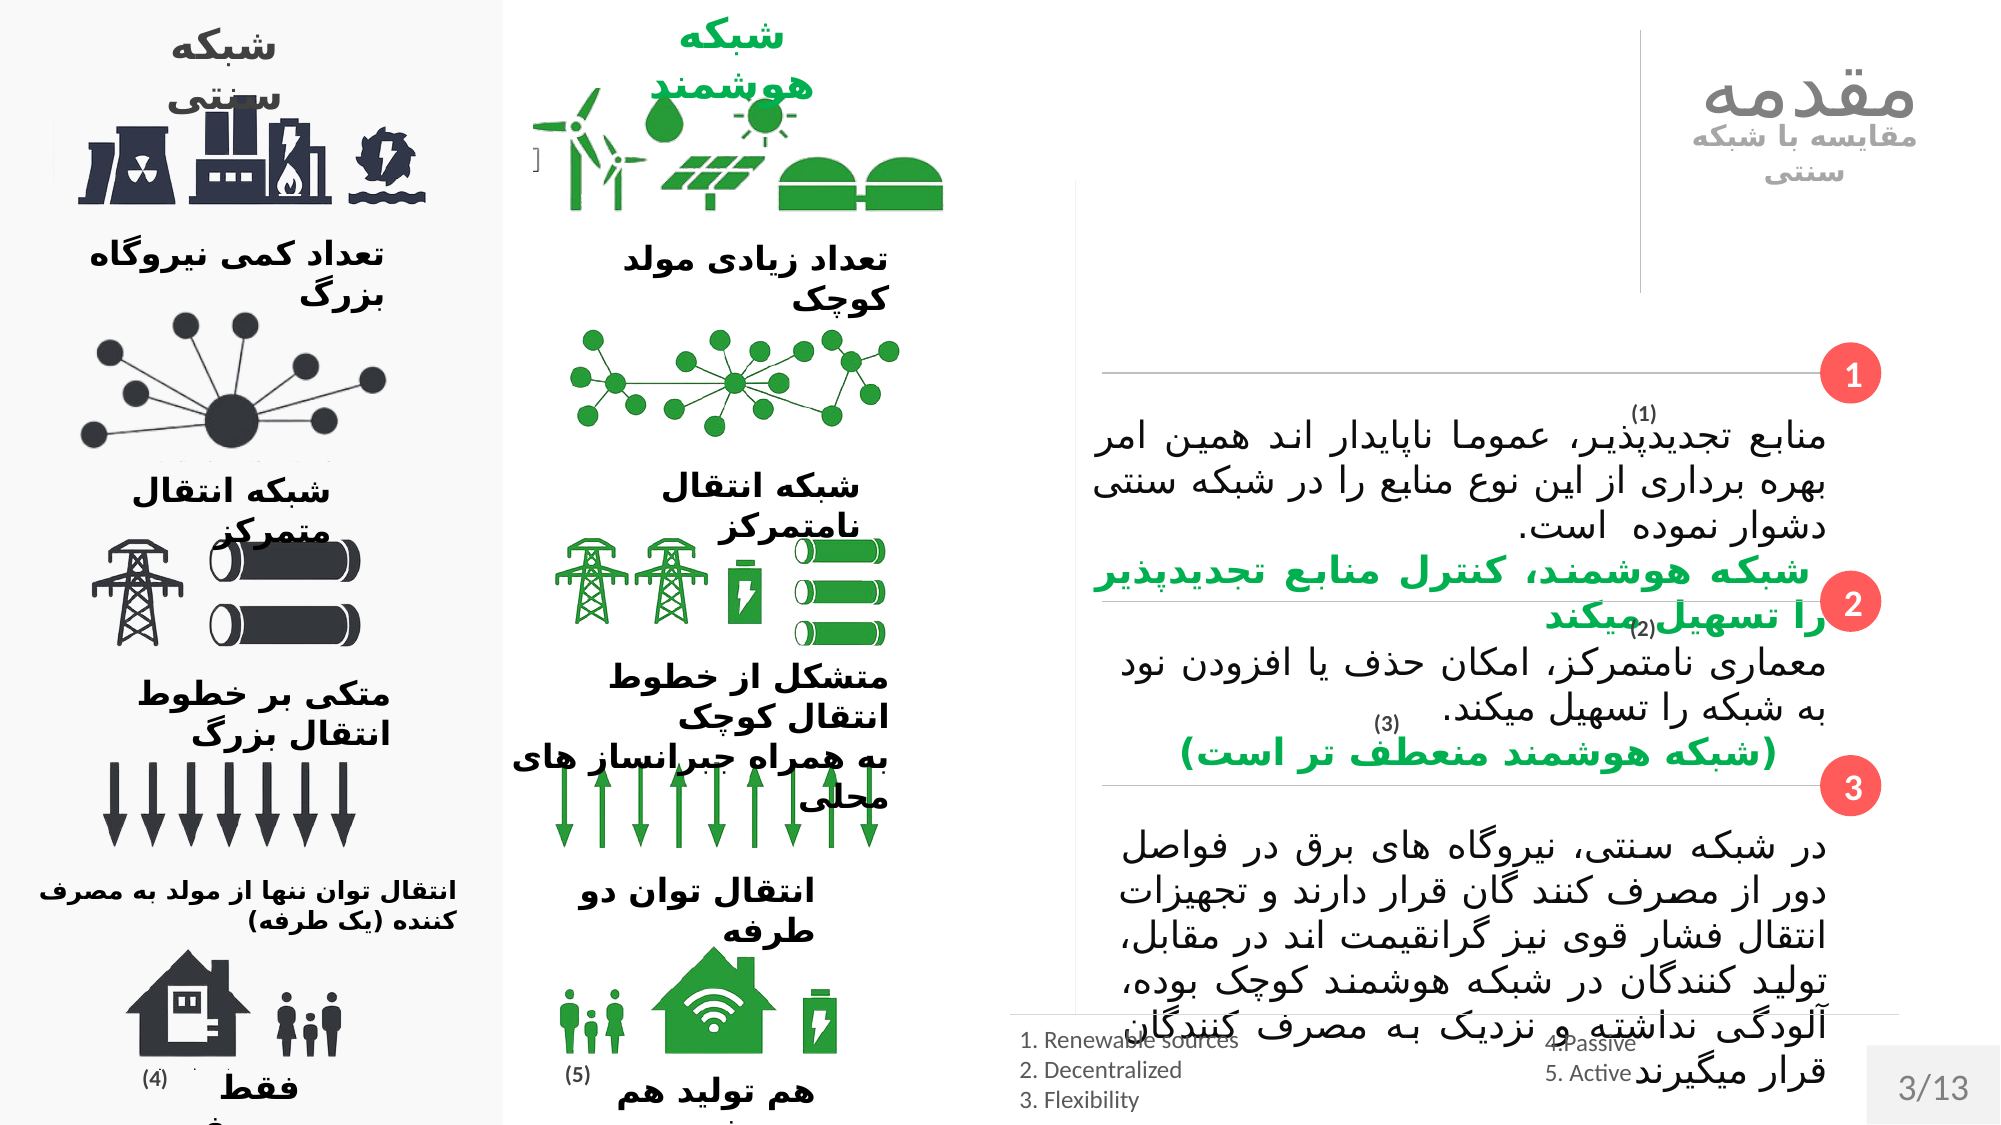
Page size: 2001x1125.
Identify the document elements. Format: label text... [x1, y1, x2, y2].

picture [532, 88, 1021, 218]
text_box تعداد زیادی مولد کوچک [561, 229, 905, 323]
text_box (4) [127, 1070, 193, 1099]
picture [543, 743, 945, 852]
text_box شبکه انتقال متمرکز [3, 461, 347, 521]
picture [0, 521, 366, 650]
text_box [1075, 342, 1882, 556]
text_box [1102, 570, 1882, 755]
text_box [1102, 755, 1882, 1011]
picture [554, 521, 956, 651]
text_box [1004, 1014, 1900, 1123]
text_box (5) [550, 1063, 616, 1094]
text_box متشکل از خطوط انتقال کوچک به همراه جبرانساز های محلی [487, 647, 905, 823]
picture [561, 323, 905, 442]
text_box انتقال توان ننها از مولد به مصرف کننده (یک طرفه) [0, 866, 473, 942]
text_box شبکه انتقال نامتمرکز [533, 457, 876, 552]
text_box شبکه سنتی [104, 10, 345, 95]
text_box تعداد کمی نیروگاه بزرگ [57, 224, 401, 303]
text_box [0, 0, 504, 1125]
text_box شبکه هوشمند [612, 0, 853, 88]
text_box فقط مصرف [143, 1070, 315, 1125]
text_box متکی بر خطوط انتقال بزرگ [51, 665, 407, 760]
text_box هم تولید هم مصرف [561, 1063, 831, 1125]
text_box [1640, 25, 1951, 294]
text_box انتقال توان دو طرفه [561, 862, 831, 933]
picture [0, 741, 386, 854]
picture [89, 936, 360, 1070]
picture [39, 303, 420, 462]
picture [540, 933, 868, 1063]
picture [26, 95, 432, 211]
text_box 3/13 [1866, 1044, 2000, 1125]
